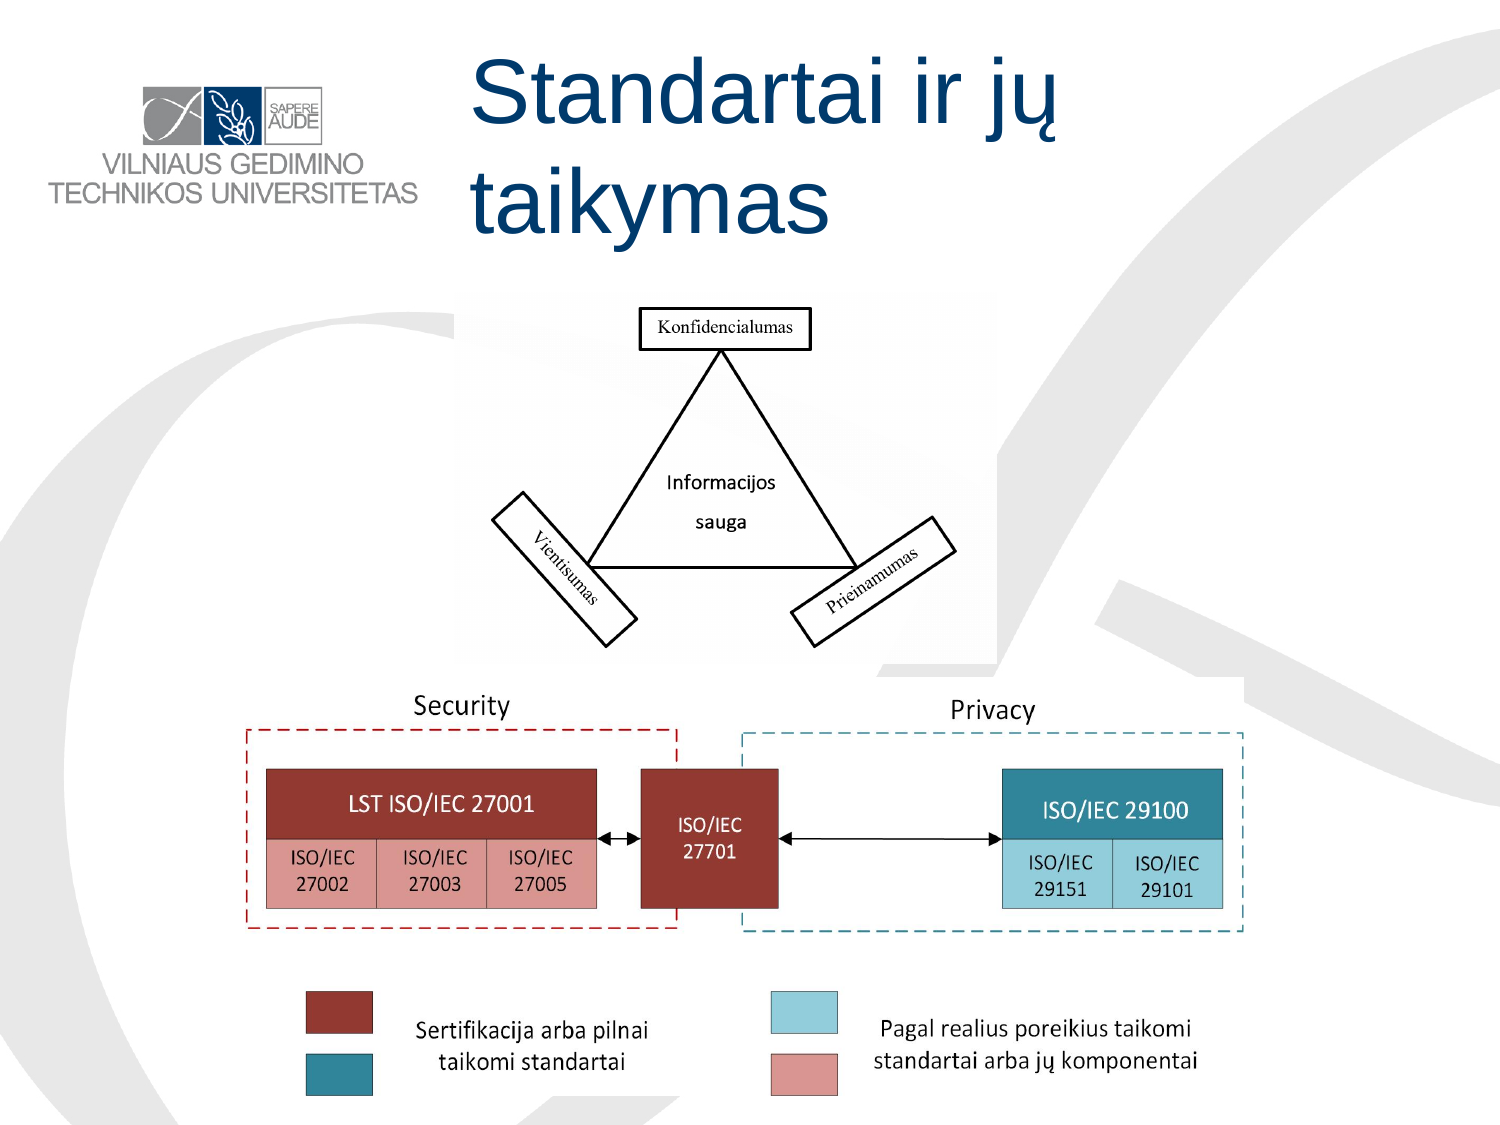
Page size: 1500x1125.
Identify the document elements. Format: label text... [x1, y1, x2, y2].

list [454, 292, 997, 664]
title Standartai ir jų taikymas [454, 19, 1447, 265]
picture [0, 0, 1500, 1125]
